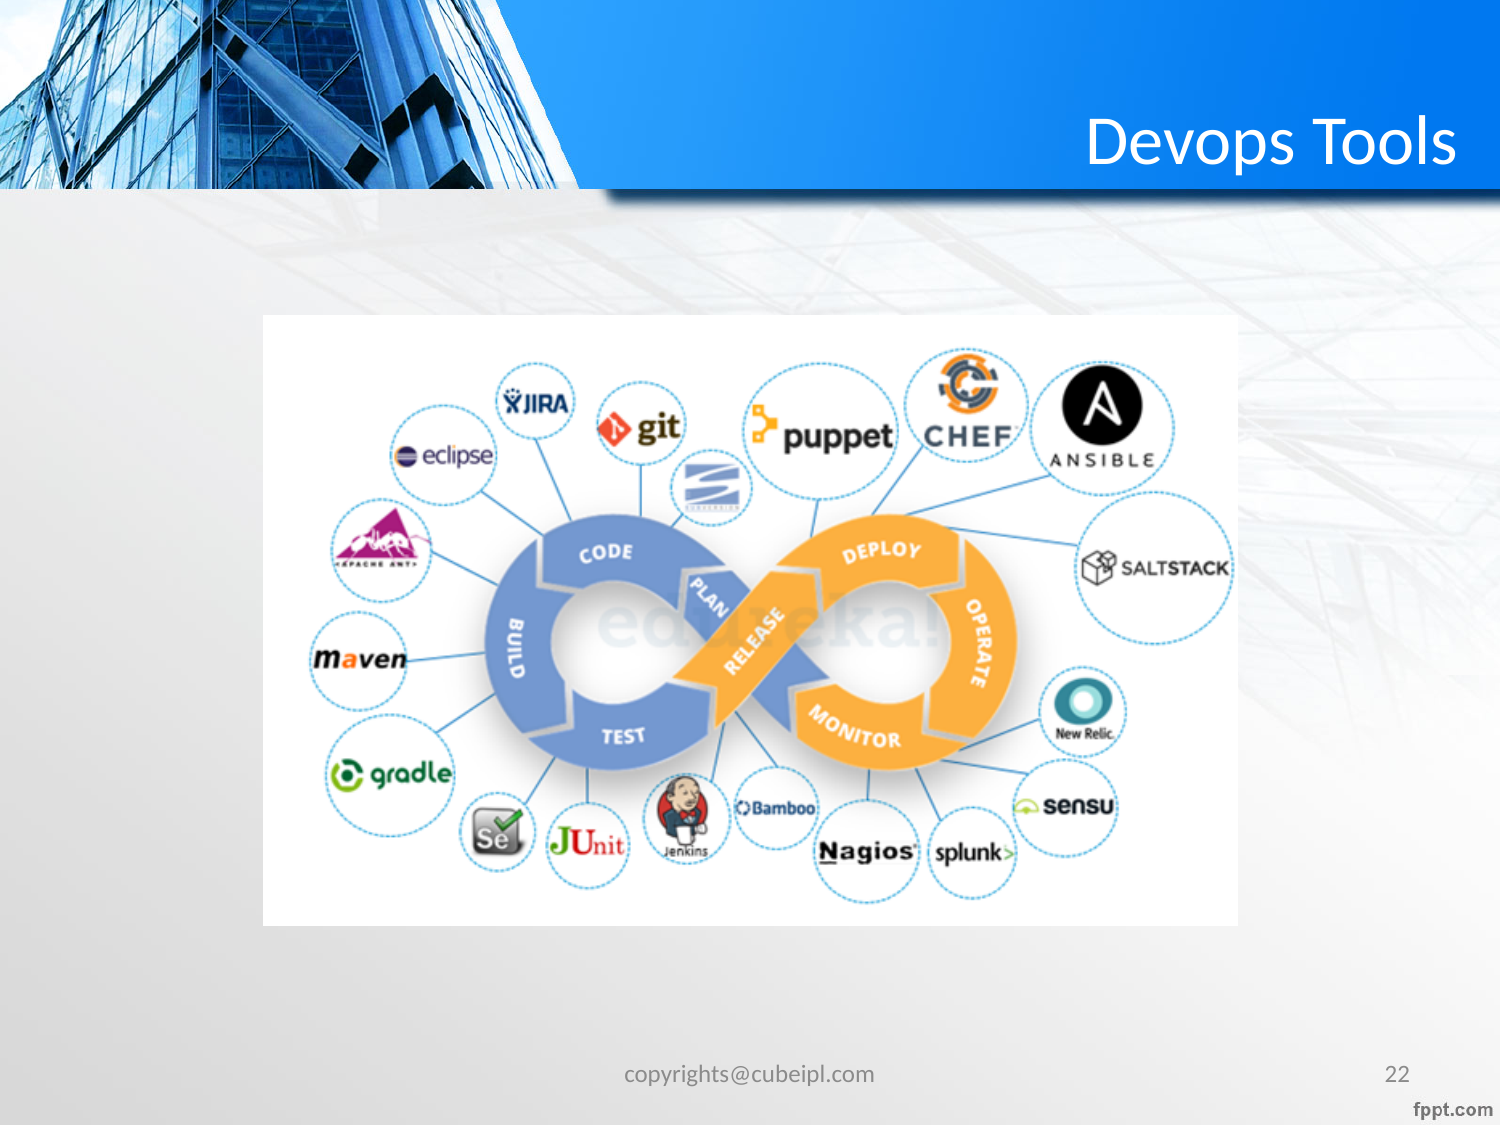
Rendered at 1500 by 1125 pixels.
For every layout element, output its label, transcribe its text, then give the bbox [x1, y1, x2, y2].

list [262, 315, 1238, 926]
slide_number 22 [1074, 1042, 1425, 1103]
picture [0, 0, 1500, 1125]
title Devops Tools [123, 86, 1474, 187]
footer copyrights@cubeipl.com [512, 1042, 988, 1103]
